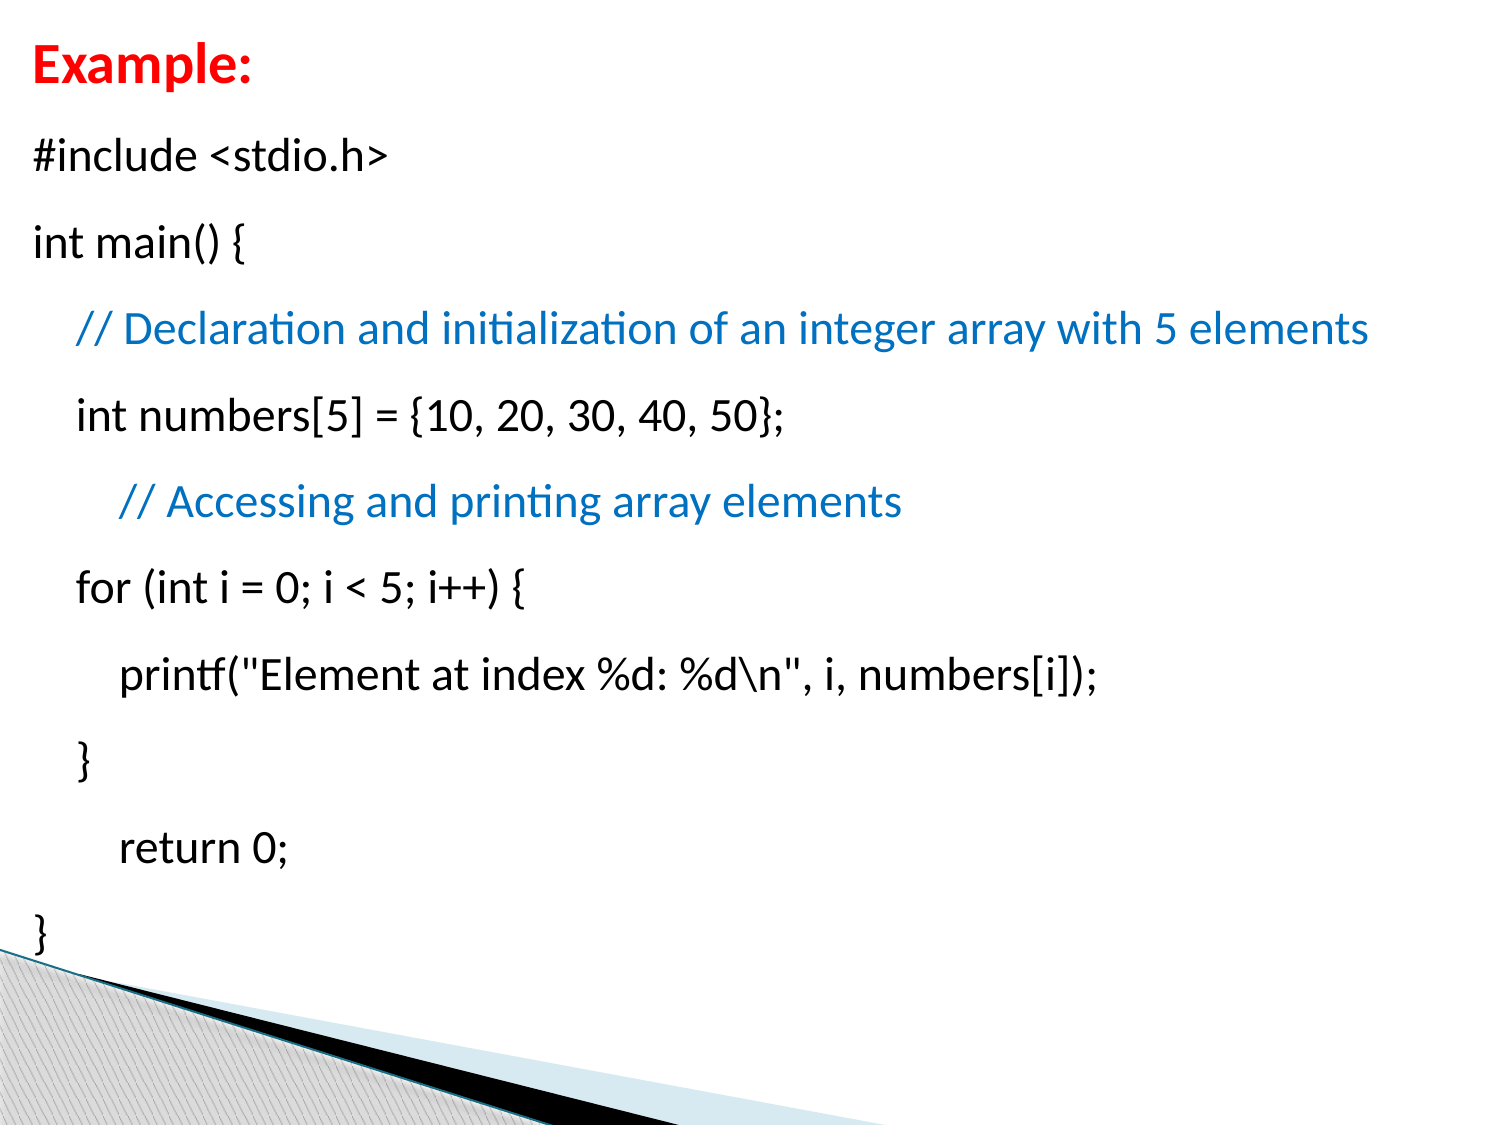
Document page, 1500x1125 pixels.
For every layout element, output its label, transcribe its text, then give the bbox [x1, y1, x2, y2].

list Example: #include <stdio.h> int main() { // Declaration and initialization of an integer array with 5 elements int numbers[5] = {10, 20, 30, 40, 50}; // Accessing and printing array elements for (int i = 0; i < 5; i++) { printf("Element at index %d: %d\n", i, numbers[i]); } return 0; } [0, 12, 1438, 1125]
